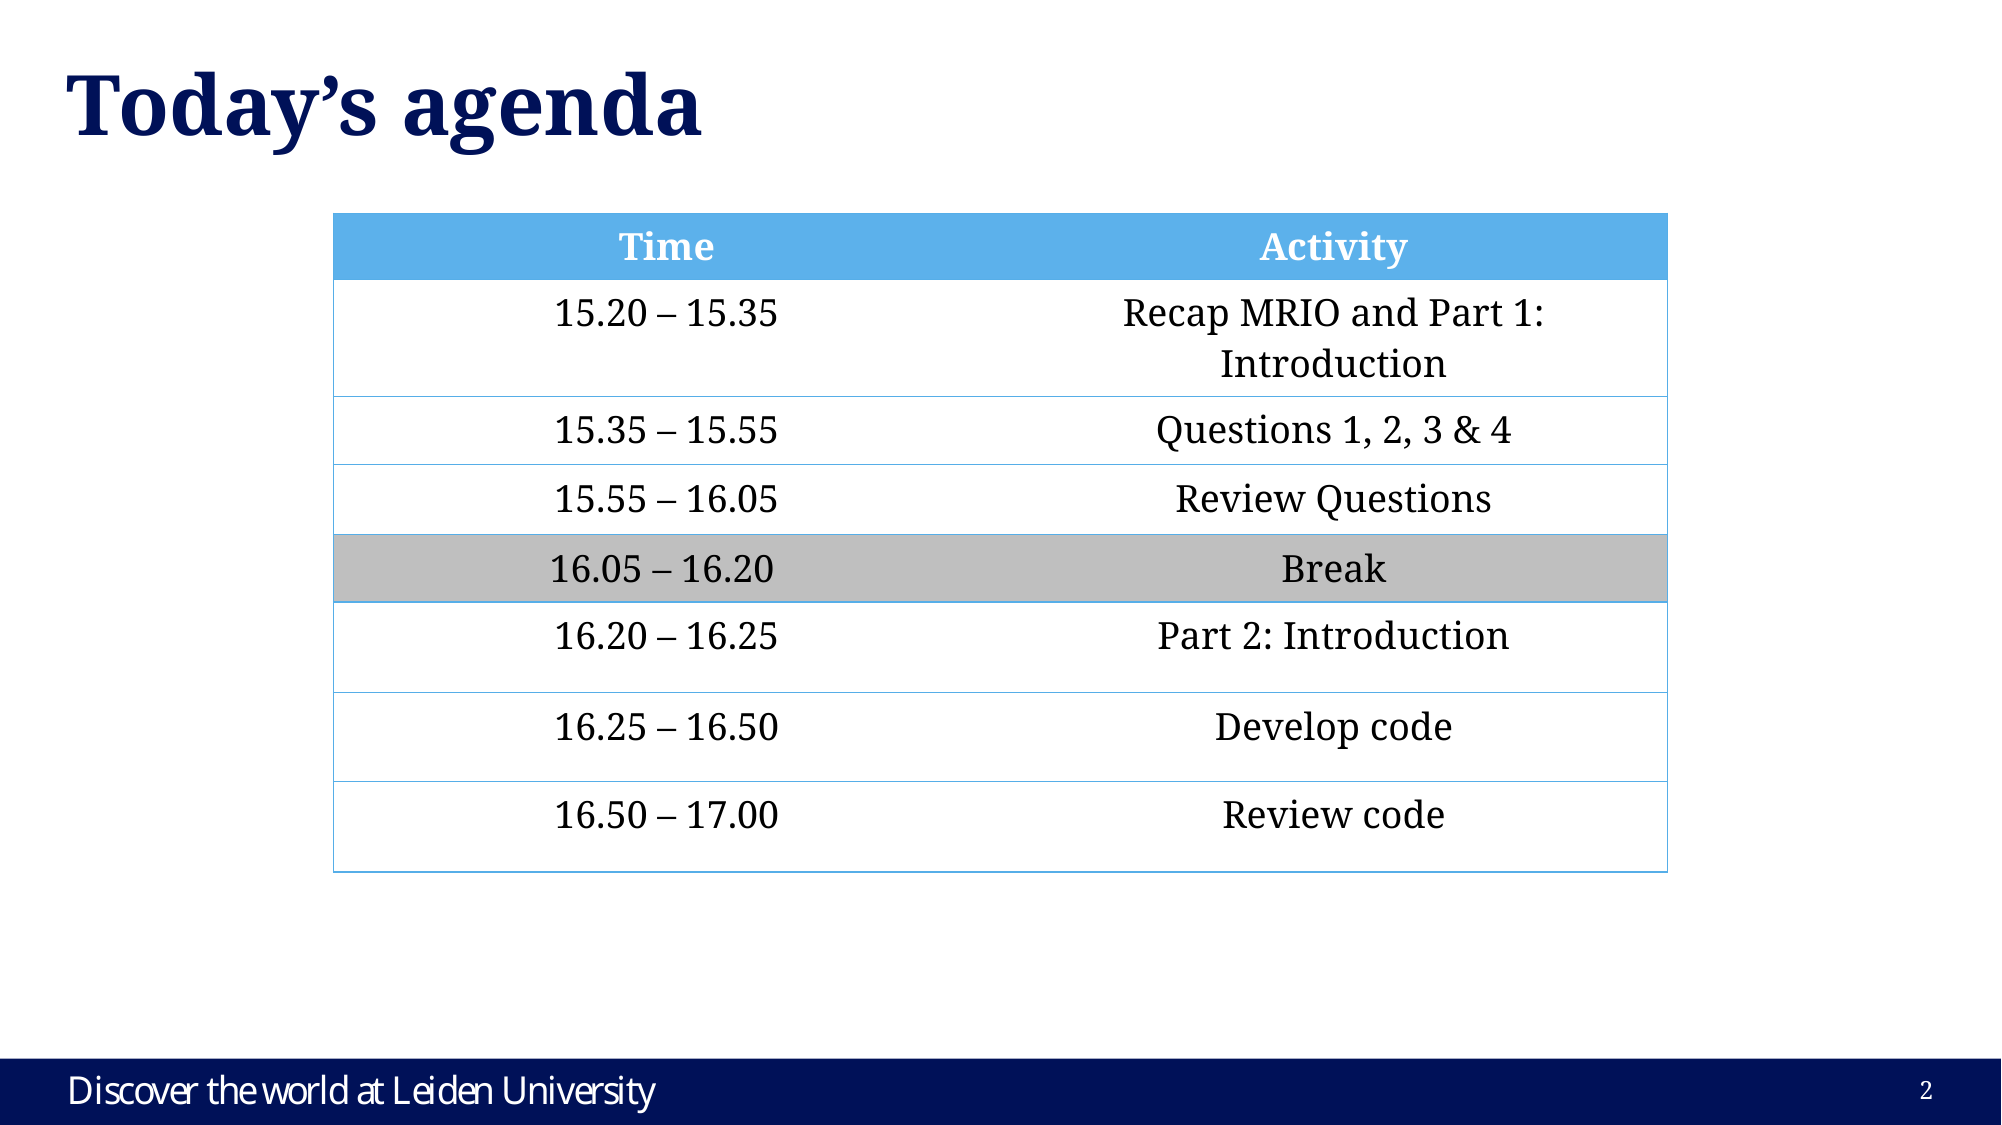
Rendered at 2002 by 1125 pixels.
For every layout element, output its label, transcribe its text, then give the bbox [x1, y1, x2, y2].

table_cell Develop code [1000, 693, 1667, 781]
table_cell 16.20 – 16.25 [334, 603, 1000, 692]
table_cell Questions 1, 2, 3 & 4 [1000, 397, 1667, 464]
table_cell 15.20 – 15.35 [334, 280, 1000, 396]
table_header Time [334, 214, 1000, 279]
table_cell 15.55 – 16.05 [334, 465, 1000, 534]
table_cell 15.35 – 15.55 [334, 397, 1000, 464]
table_cell 16.25 – 16.50 [334, 693, 1000, 781]
table_cell Recap MRIO and Part 1: Introduction [1000, 280, 1667, 396]
table_cell 16.50 – 17.00 [334, 782, 1000, 871]
table_cell Review code [1000, 782, 1667, 871]
table_cell Review Questions [1000, 465, 1667, 534]
table_cell 16.05 – 16.20 [334, 535, 1000, 601]
table_cell Part 2: Introduction [1000, 603, 1667, 692]
table_header Activity [1000, 214, 1667, 279]
table_cell Break [1000, 535, 1667, 601]
title Today’s agenda [66, 66, 1935, 138]
slide_number 2 [1498, 1061, 1949, 1122]
